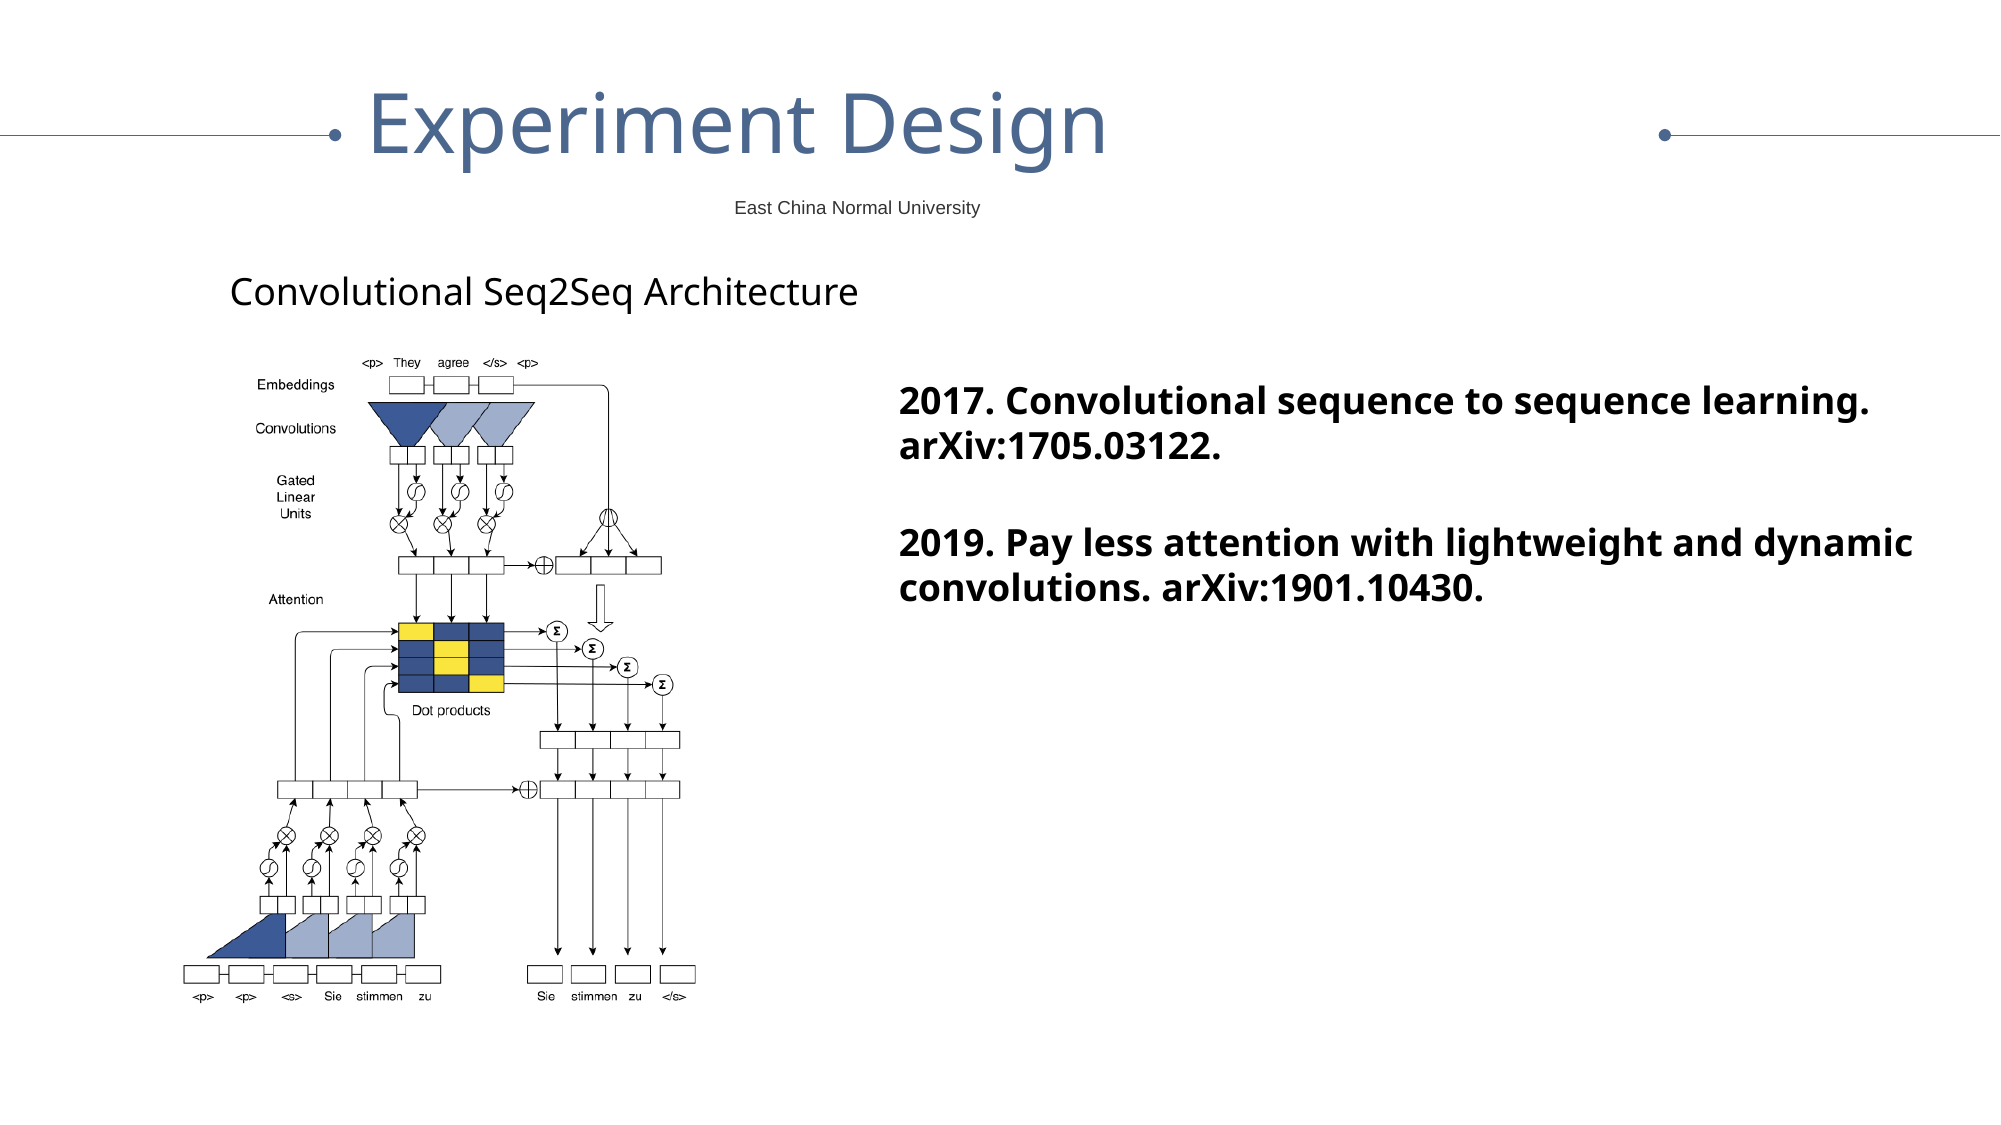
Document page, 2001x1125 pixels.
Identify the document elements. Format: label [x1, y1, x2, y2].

picture [174, 343, 720, 1022]
text_box [0, 135, 2000, 163]
text_box [0, 163, 2000, 1125]
text_box [0, 0, 2000, 135]
